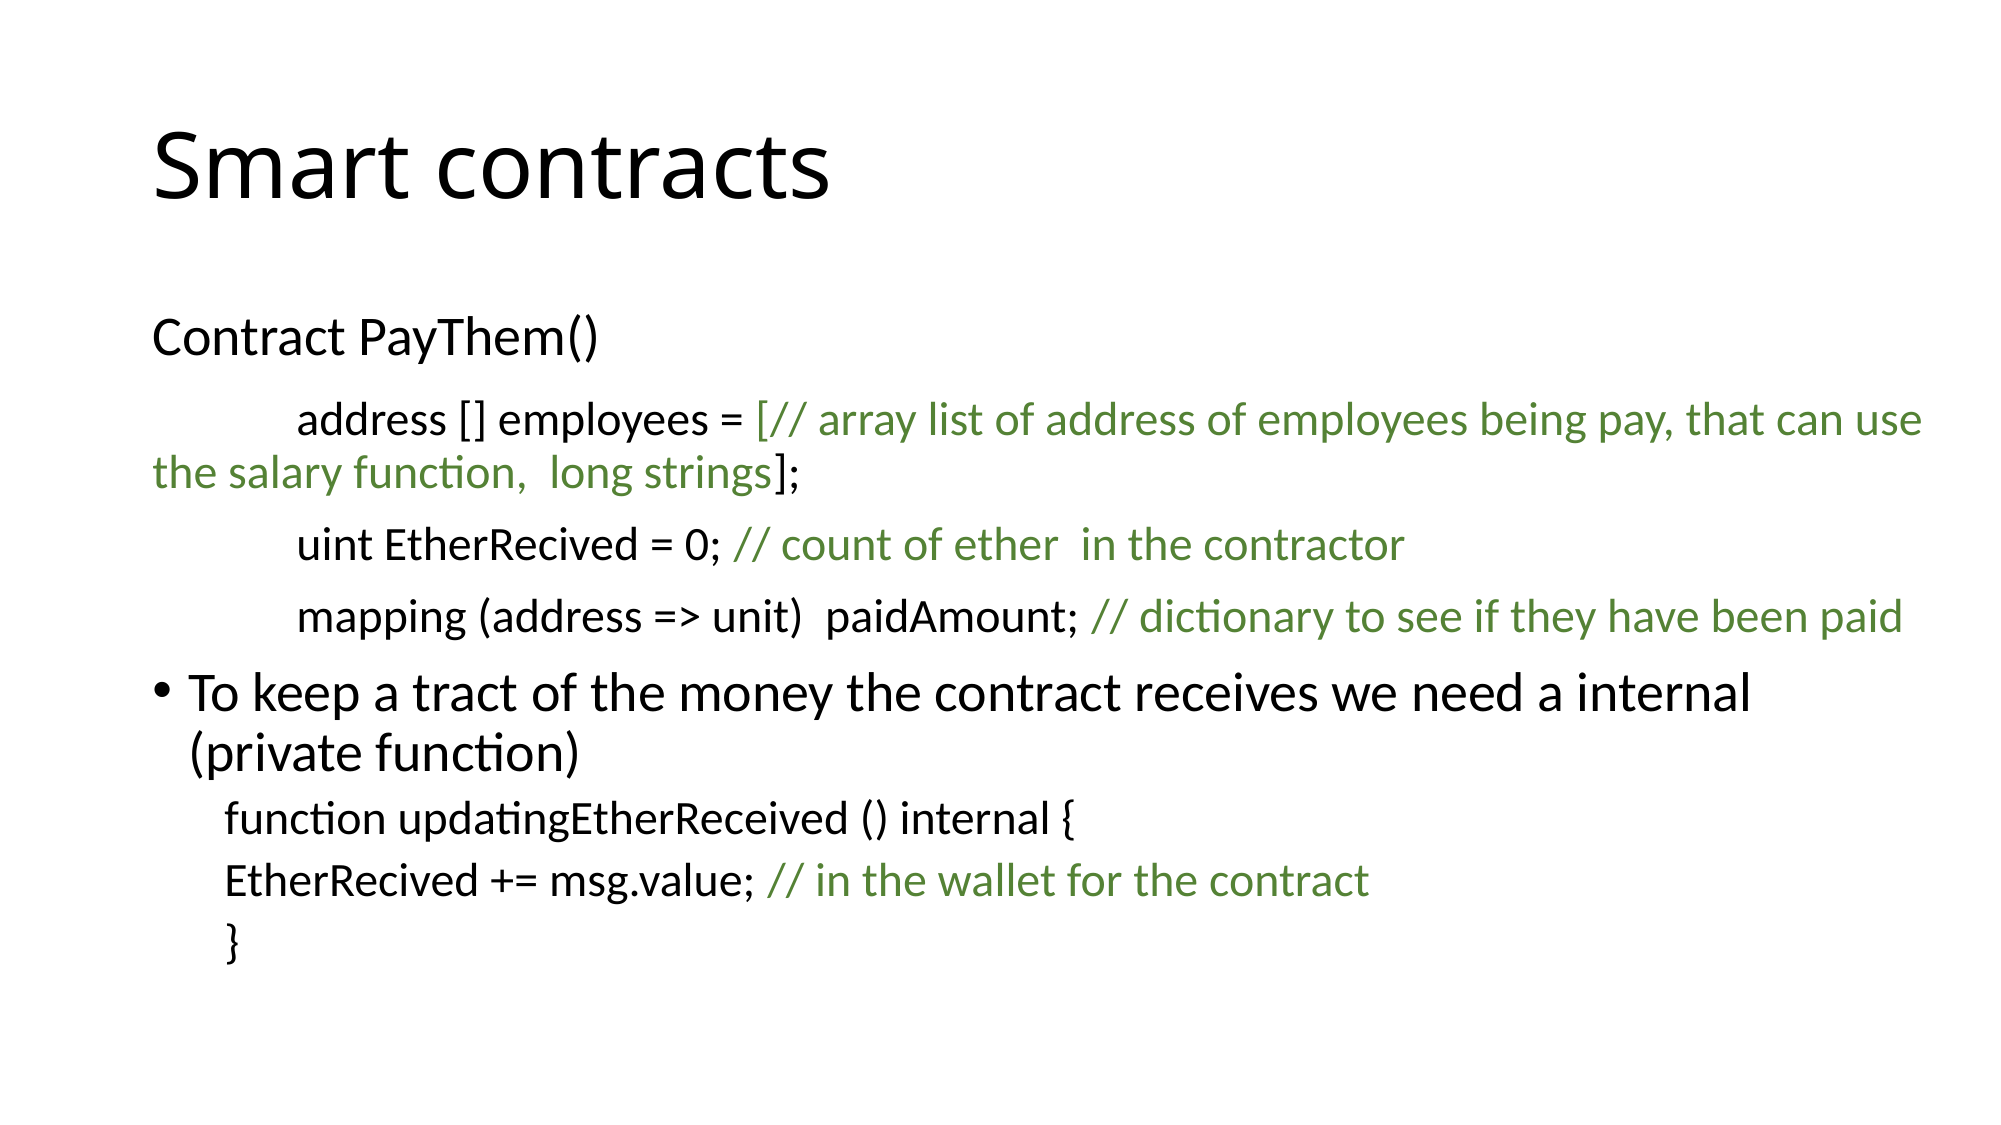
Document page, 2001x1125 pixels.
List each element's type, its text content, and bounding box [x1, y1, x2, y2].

list Contract PayThem() address [] employees = [// array list of address of employees being pay, that can use the salary function, long strings]; uint EtherRecived = 0; // count of ether in the contractor mapping (address => unit) paidAmount; // dictionary to see if they have been paid To keep a tract of the money the contract receives we need a internal (private function) function updatingEtherReceived () internal { EtherRecived += msg.value; // in the wallet for the contract } [137, 299, 1952, 1014]
title Smart contracts [137, 59, 1863, 278]
